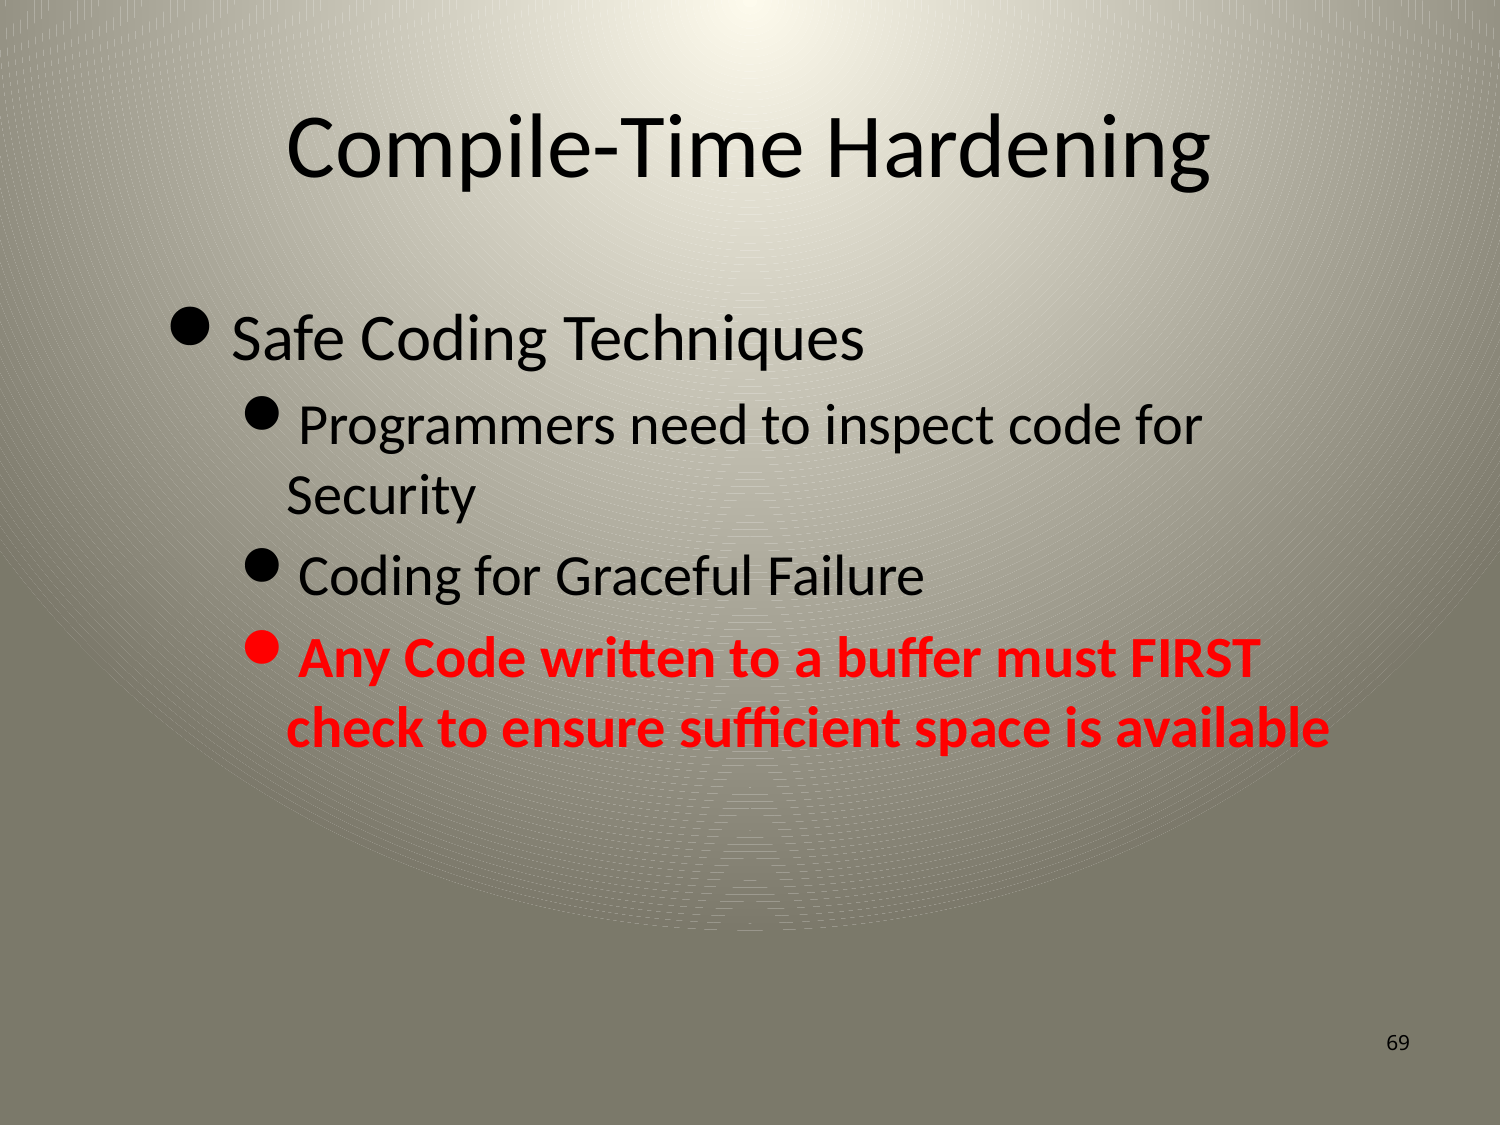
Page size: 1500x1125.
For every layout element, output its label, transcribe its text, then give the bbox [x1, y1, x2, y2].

slide_number 69 [1074, 1021, 1425, 1067]
list Safe Coding Techniques Programmers need to inspect code for Security Coding for Graceful Failure Any Code written to a buffer must FIRST check to ensure sufficient space is available [150, 286, 1350, 993]
title Compile-Time Hardening [150, 37, 1350, 245]
